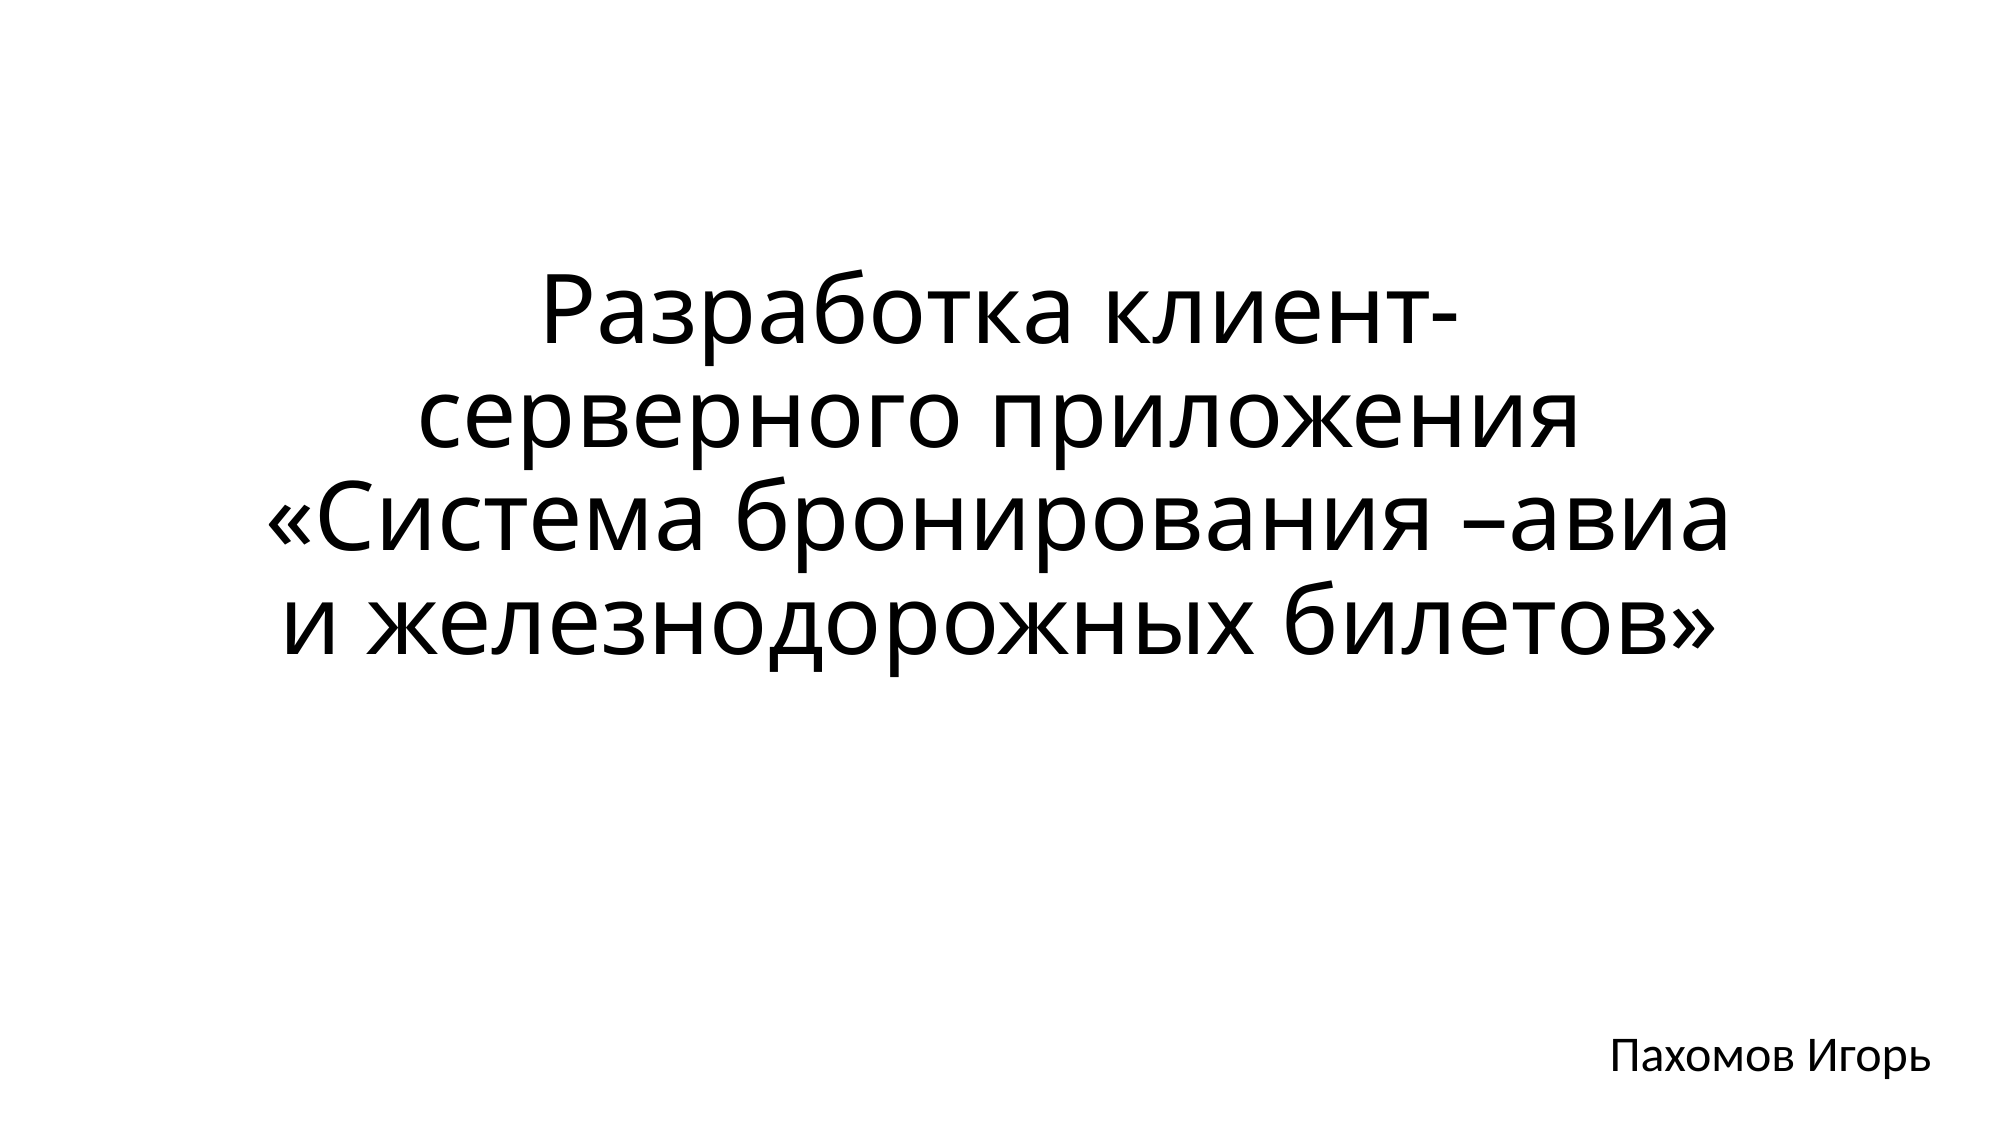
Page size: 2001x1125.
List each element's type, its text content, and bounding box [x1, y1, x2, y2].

subtitle Пахомов Игорь [500, 1020, 1947, 1125]
title Разработка клиент-серверного приложения «Система бронирования –авиа и железнодорожных билетов» [249, 175, 1750, 684]
